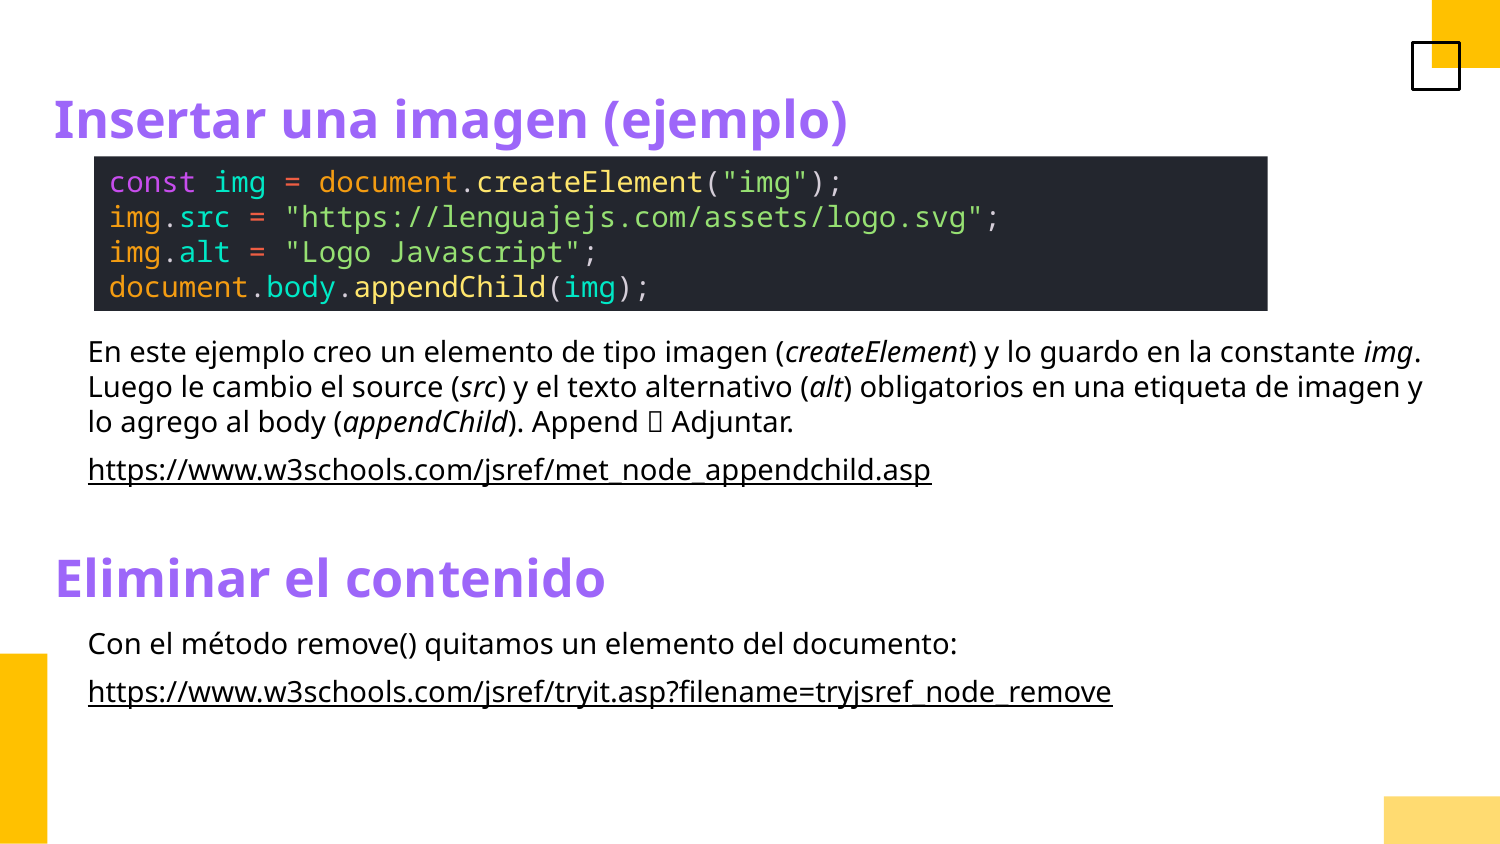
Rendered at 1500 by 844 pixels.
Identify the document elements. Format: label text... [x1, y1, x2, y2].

text_box Insertar una imagen (ejemplo) [40, 71, 1460, 166]
text_box En este ejemplo creo un elemento de tipo imagen (createElement) y lo guardo en la constante img. Luego le cambio el source (src) y el texto alternativo (alt) obligatorios en una etiqueta de imagen y lo agrego al body (appendChild). Append  Adjuntar. https://www.w3schools.com/jsref/met_node_appendchild.asp [72, 318, 1460, 458]
text_box Eliminar el contenido [40, 530, 1460, 625]
text_box Con el método remove() quitamos un elemento del documento: https://www.w3schools.com/jsref/tryit.asp?filename=tryjsref_node_remove [72, 610, 1460, 720]
text_box const img = document.createElement("img"); img.src = "https://lenguajejs.com/assets/logo.svg"; img.alt = "Logo Javascript"; document.body.appendChild(img); [94, 156, 1268, 311]
